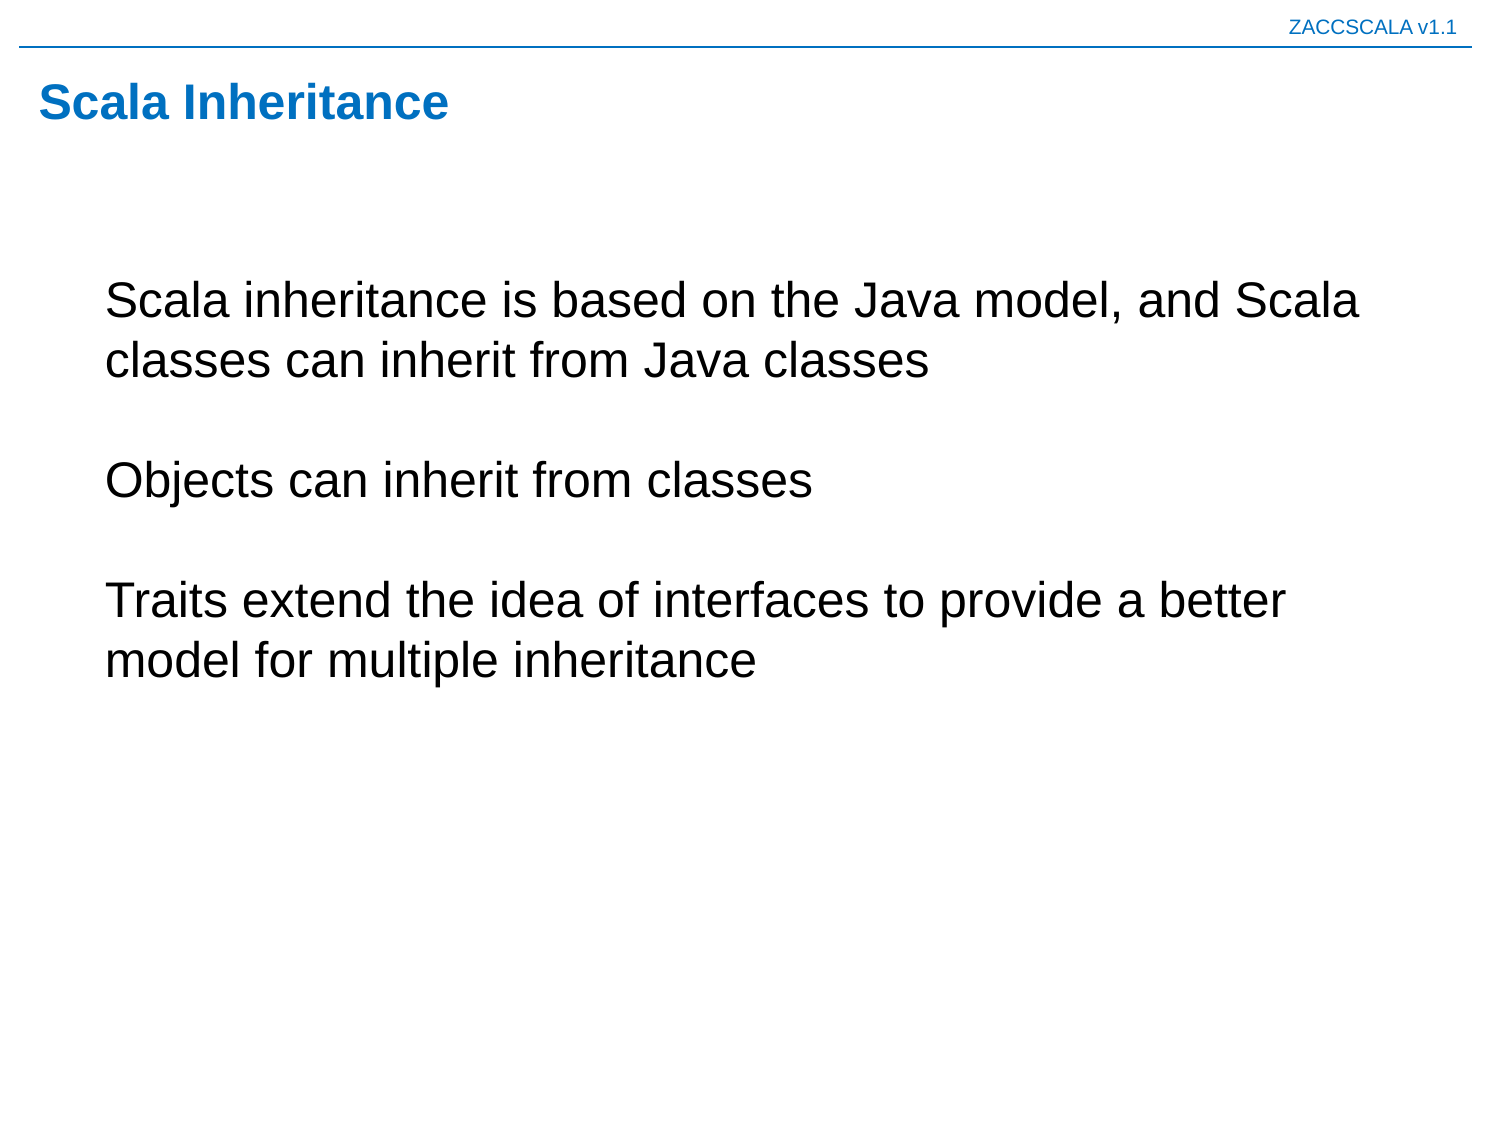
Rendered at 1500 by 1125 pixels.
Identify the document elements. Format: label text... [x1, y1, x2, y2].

title Scala Inheritance [23, 58, 1465, 141]
text_box Scala inheritance is based on the Java model, and Scala classes can inherit from Java classes Objects can inherit from classes Traits extend the idea of interfaces to provide a better model for multiple inheritance [90, 260, 1425, 695]
